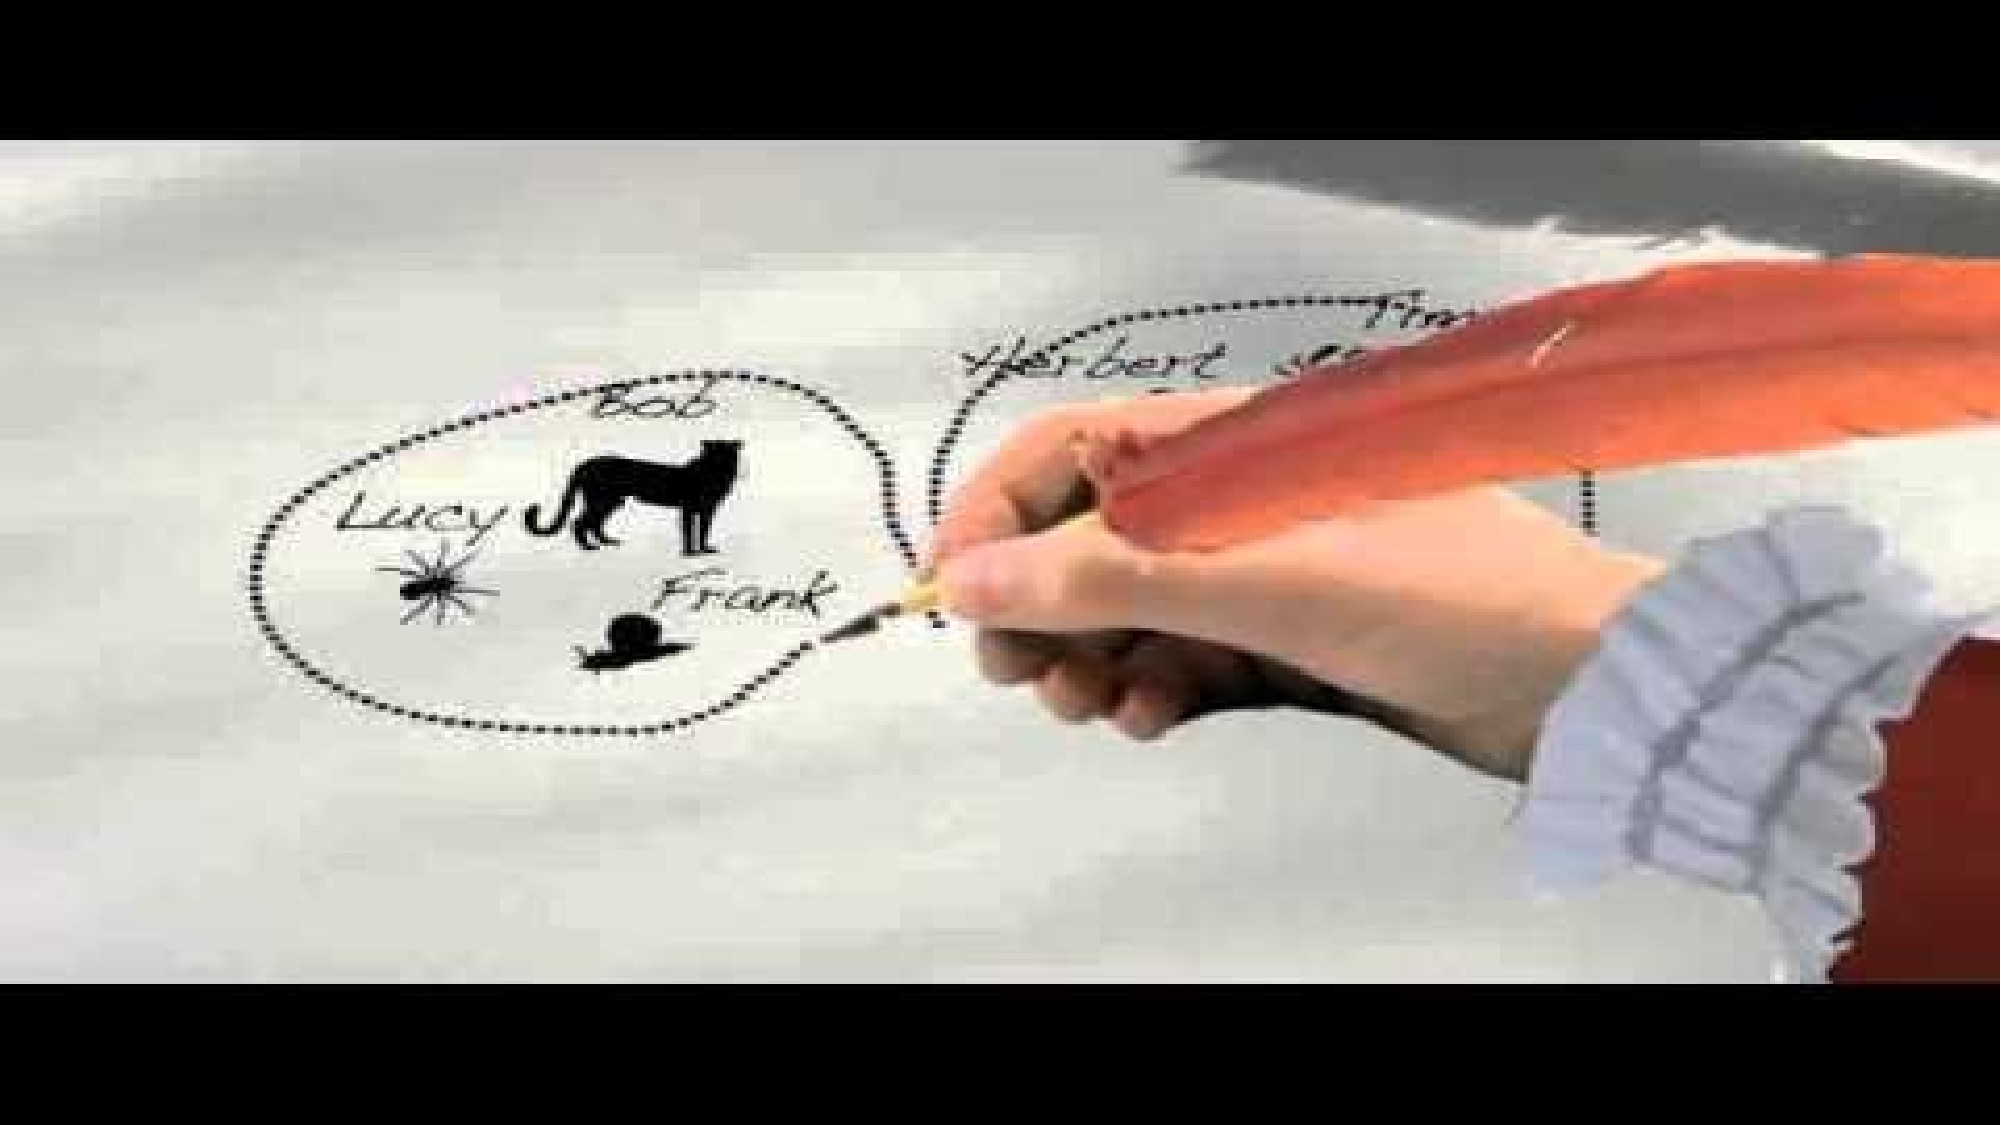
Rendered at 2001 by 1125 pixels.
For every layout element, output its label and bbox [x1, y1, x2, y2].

text_box [0, 0, 2000, 1125]
